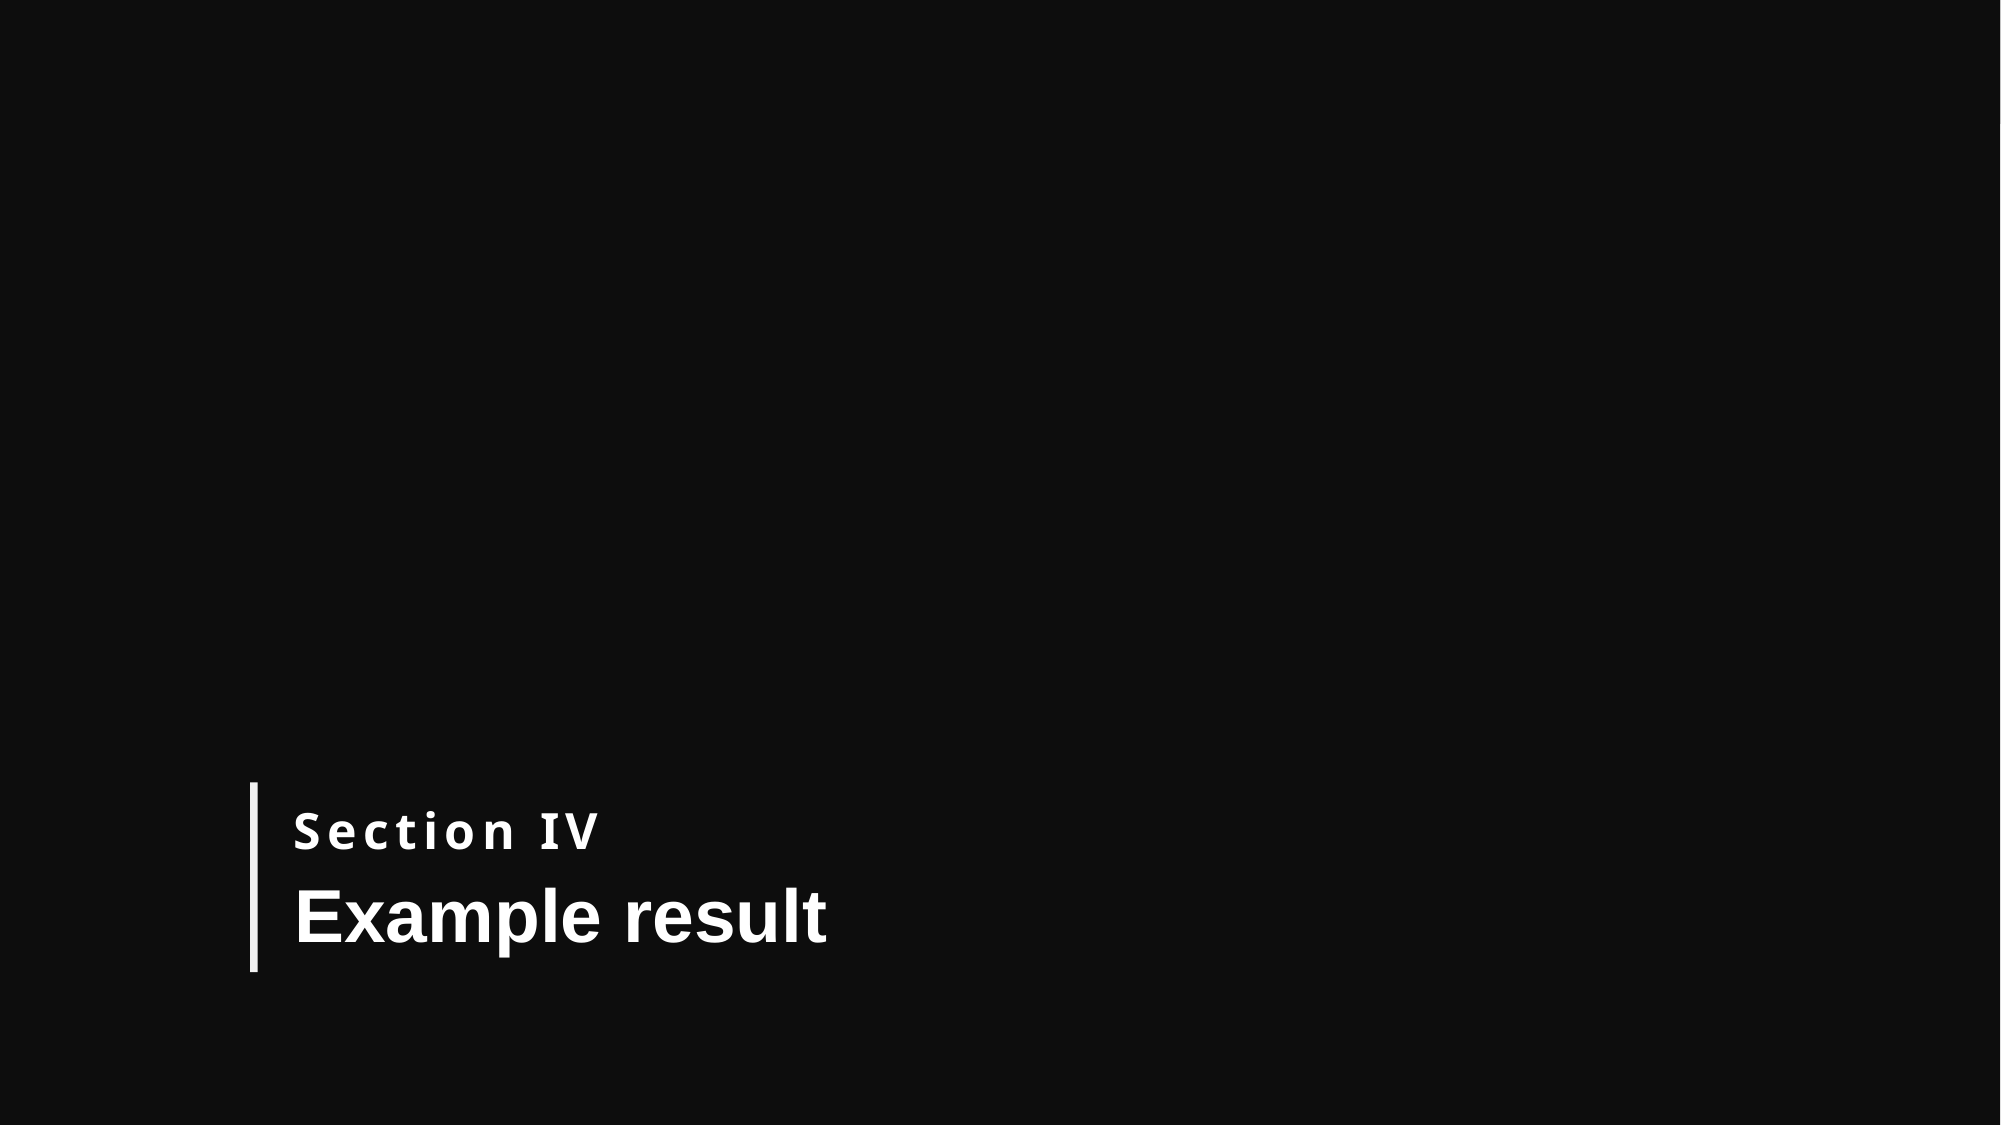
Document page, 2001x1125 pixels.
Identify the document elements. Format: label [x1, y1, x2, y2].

text_box [250, 782, 1083, 973]
